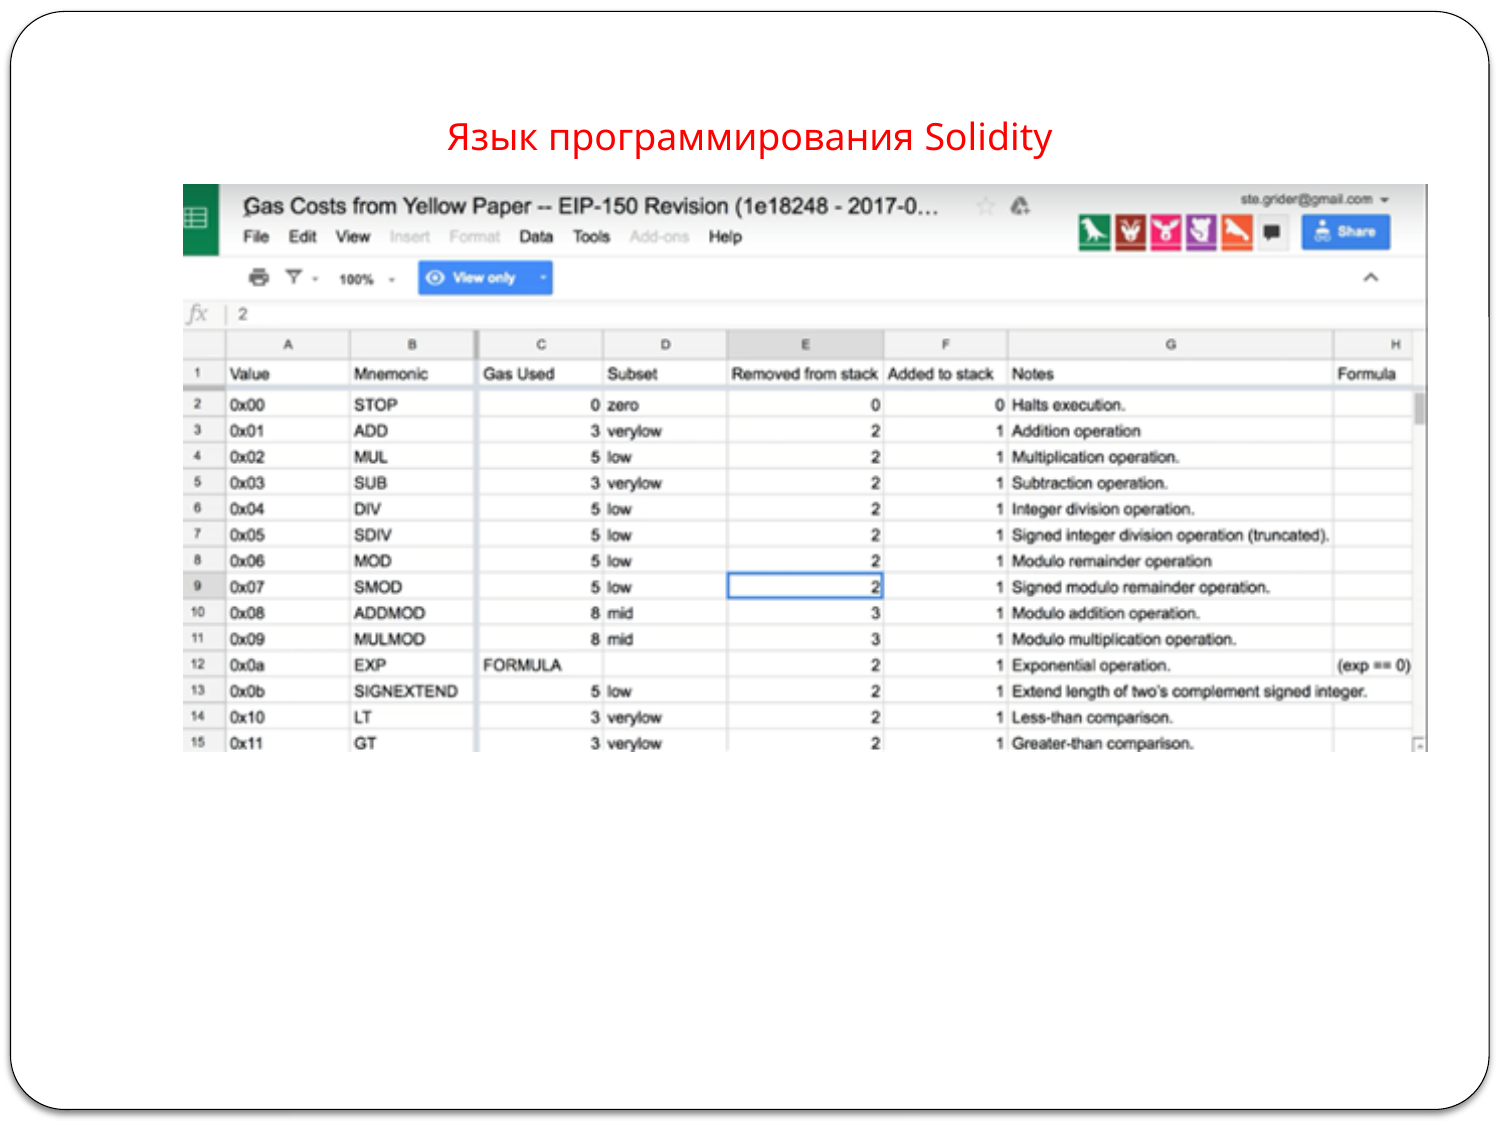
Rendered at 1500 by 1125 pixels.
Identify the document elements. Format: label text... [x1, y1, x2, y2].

text_box Язык программирования Solidity [289, 105, 1211, 166]
picture [182, 184, 1428, 752]
